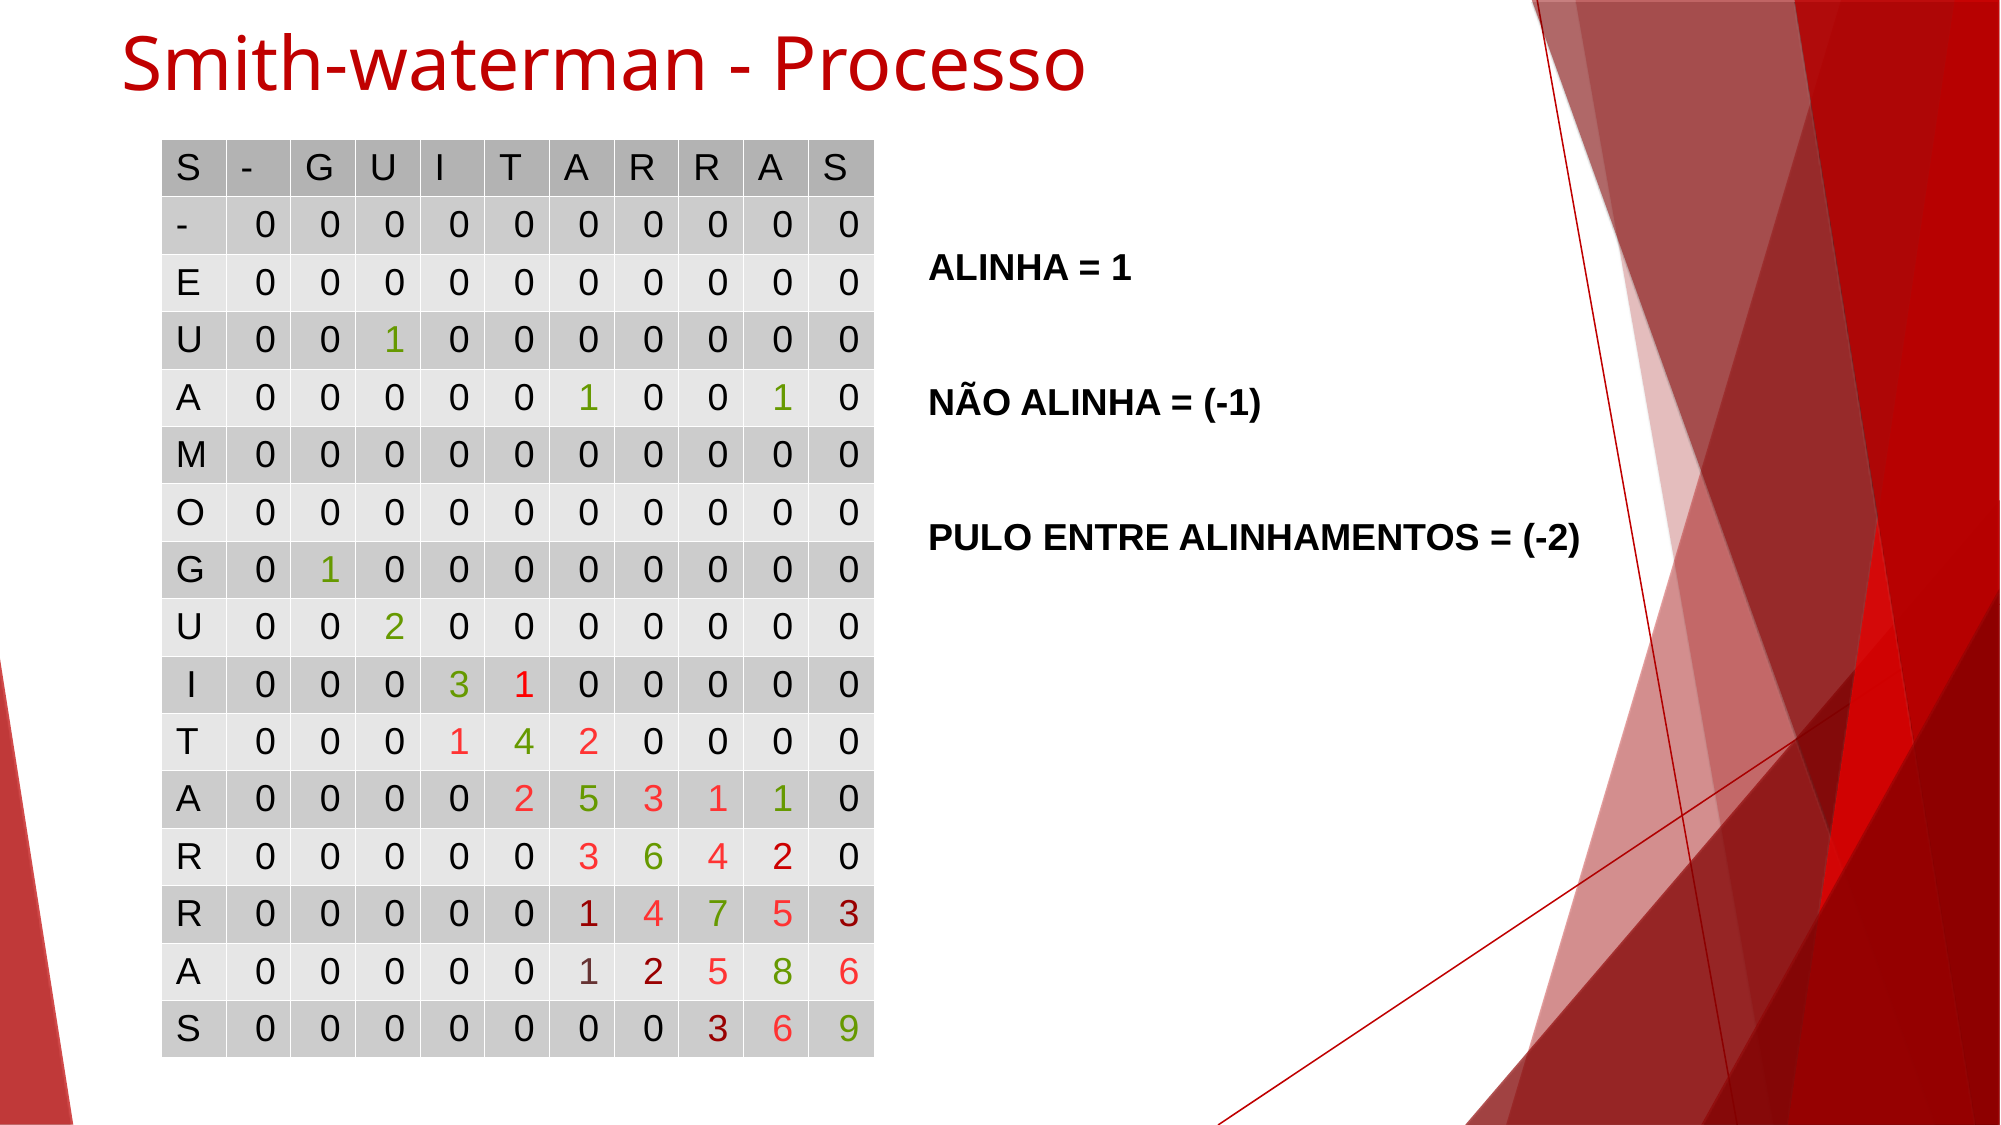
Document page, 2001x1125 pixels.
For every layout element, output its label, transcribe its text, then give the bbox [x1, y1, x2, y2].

table_cell 0 [744, 599, 808, 656]
table_cell 0 [744, 484, 808, 541]
table_cell - [162, 197, 226, 254]
table_cell 6 [744, 1001, 808, 1057]
table_cell 1 [421, 714, 484, 770]
table_cell A [162, 944, 226, 1000]
table_cell 0 [485, 370, 549, 426]
table_cell 0 [356, 714, 420, 770]
table_cell 0 [550, 427, 614, 483]
table_cell 0 [291, 255, 355, 311]
table_cell 0 [615, 255, 678, 311]
table_cell 0 [485, 542, 549, 598]
table_cell 0 [227, 771, 290, 828]
table_cell 5 [679, 944, 743, 1000]
table_cell 0 [615, 197, 678, 254]
table_cell 0 [356, 542, 420, 598]
table_cell 0 [485, 1001, 549, 1057]
table_cell 1 [744, 771, 808, 828]
text_box ALINHA = 1 NÃO ALINHA = (-1) PULO ENTRE ALINHAMENTOS = (-2) [913, 235, 1622, 579]
table_cell 0 [485, 312, 549, 369]
table_header T [485, 140, 549, 196]
table_cell 0 [485, 886, 549, 943]
table_cell 0 [291, 886, 355, 943]
table_cell 0 [679, 657, 743, 713]
table_cell 0 [485, 829, 549, 885]
table_cell U [162, 312, 226, 369]
table_cell I [162, 657, 226, 713]
table_cell 0 [744, 542, 808, 598]
table_cell 3 [809, 886, 874, 943]
table_cell 2 [615, 944, 678, 1000]
table_cell 0 [356, 771, 420, 828]
table_cell 0 [421, 255, 484, 311]
table_cell 0 [421, 370, 484, 426]
table_cell S [162, 1001, 226, 1057]
table_cell 0 [291, 312, 355, 369]
table_cell 0 [421, 312, 484, 369]
table_cell 0 [421, 427, 484, 483]
table_cell 0 [679, 714, 743, 770]
table_cell 0 [227, 312, 290, 369]
table_cell 0 [356, 886, 420, 943]
table_cell 0 [356, 1001, 420, 1057]
table_cell 4 [679, 829, 743, 885]
table_cell 0 [227, 829, 290, 885]
table_cell 0 [421, 944, 484, 1000]
table_cell 0 [291, 484, 355, 541]
table_cell 1 [291, 542, 355, 598]
table_cell 0 [227, 886, 290, 943]
table_cell 0 [227, 370, 290, 426]
table_header - [227, 140, 290, 196]
table_cell 0 [744, 255, 808, 311]
table_cell 0 [615, 599, 678, 656]
table_cell 1 [550, 370, 614, 426]
table_cell 0 [550, 599, 614, 656]
table_cell 5 [550, 771, 614, 828]
table_cell 0 [744, 427, 808, 483]
table_cell 0 [615, 657, 678, 713]
table_cell 0 [227, 427, 290, 483]
table_cell 1 [356, 312, 420, 369]
table_cell T [162, 714, 226, 770]
table_cell R [162, 886, 226, 943]
table_cell 0 [356, 657, 420, 713]
table_cell 0 [291, 370, 355, 426]
table_cell 3 [421, 657, 484, 713]
table_cell 0 [485, 427, 549, 483]
table_cell 0 [809, 197, 874, 254]
table_cell 0 [809, 599, 874, 656]
table_cell 0 [291, 599, 355, 656]
table_cell 8 [744, 944, 808, 1000]
table_cell 3 [615, 771, 678, 828]
table_header I [421, 140, 484, 196]
table_cell 0 [679, 542, 743, 598]
table_cell 0 [291, 771, 355, 828]
table_cell 2 [485, 771, 549, 828]
table_cell 6 [615, 829, 678, 885]
table_cell 0 [679, 197, 743, 254]
table_cell 0 [809, 255, 874, 311]
table_cell 0 [291, 427, 355, 483]
table_cell 0 [291, 944, 355, 1000]
table_cell O [162, 484, 226, 541]
table_cell 0 [550, 312, 614, 369]
table_cell 0 [744, 657, 808, 713]
table_cell 0 [550, 484, 614, 541]
table_cell 0 [227, 714, 290, 770]
text_box Smith-waterman - Processo [106, 7, 1517, 225]
table_cell 0 [679, 484, 743, 541]
table_cell 0 [615, 714, 678, 770]
table_cell 4 [615, 886, 678, 943]
table_cell 0 [356, 197, 420, 254]
table_cell 0 [421, 197, 484, 254]
table_header R [679, 140, 743, 196]
table_cell M [162, 427, 226, 483]
table_cell 2 [550, 714, 614, 770]
table_cell 0 [356, 370, 420, 426]
table_cell 0 [809, 714, 874, 770]
table_cell 6 [809, 944, 874, 1000]
table_cell 1 [485, 657, 549, 713]
table_cell 0 [485, 197, 549, 254]
table_cell 0 [809, 657, 874, 713]
table_cell 0 [809, 542, 874, 598]
table_cell 0 [227, 484, 290, 541]
table_cell 0 [615, 427, 678, 483]
table_cell 0 [679, 370, 743, 426]
table_cell 0 [227, 599, 290, 656]
table_cell 0 [550, 657, 614, 713]
table_cell 5 [744, 886, 808, 943]
table_header A [744, 140, 808, 196]
table_cell 1 [744, 370, 808, 426]
table_cell 0 [227, 255, 290, 311]
table_cell 3 [679, 1001, 743, 1057]
table_cell 0 [227, 197, 290, 254]
table_cell 0 [227, 542, 290, 598]
table_cell 0 [550, 1001, 614, 1057]
table_cell 0 [809, 484, 874, 541]
table_header S [809, 140, 874, 196]
table_cell 0 [485, 599, 549, 656]
table_cell 0 [356, 427, 420, 483]
table_cell 0 [809, 829, 874, 885]
table_cell 0 [421, 829, 484, 885]
table_cell E [162, 255, 226, 311]
table_cell 0 [744, 312, 808, 369]
table_cell 0 [356, 944, 420, 1000]
table_cell 0 [291, 829, 355, 885]
table_cell 0 [227, 1001, 290, 1057]
table_cell 0 [744, 714, 808, 770]
table_cell 0 [809, 771, 874, 828]
table_header R [615, 140, 678, 196]
table_cell 0 [356, 255, 420, 311]
table_header U [356, 140, 420, 196]
table_cell 0 [227, 944, 290, 1000]
table_cell 0 [227, 657, 290, 713]
table_cell 0 [356, 829, 420, 885]
table_cell 0 [550, 255, 614, 311]
table_cell 0 [550, 542, 614, 598]
table_cell 0 [615, 370, 678, 426]
table_cell 1 [550, 944, 614, 1000]
table_header S [162, 140, 226, 196]
table_cell 0 [485, 944, 549, 1000]
table_cell 0 [615, 542, 678, 598]
table_cell R [162, 829, 226, 885]
table_cell 0 [679, 312, 743, 369]
table_cell 0 [421, 542, 484, 598]
table_cell 0 [615, 312, 678, 369]
table_header A [550, 140, 614, 196]
table_cell 0 [809, 312, 874, 369]
table_cell 0 [421, 484, 484, 541]
table_cell 1 [550, 886, 614, 943]
table_header G [291, 140, 355, 196]
table_cell 7 [679, 886, 743, 943]
table_cell 0 [356, 484, 420, 541]
table_cell G [162, 542, 226, 598]
table_cell 0 [421, 771, 484, 828]
table_cell A [162, 771, 226, 828]
table_cell 0 [615, 1001, 678, 1057]
table_cell 0 [291, 197, 355, 254]
table_cell 0 [550, 197, 614, 254]
table_cell 2 [744, 829, 808, 885]
table_cell 0 [421, 599, 484, 656]
table_cell 0 [485, 484, 549, 541]
table_cell 0 [291, 714, 355, 770]
table_cell 0 [679, 255, 743, 311]
table_cell 0 [291, 657, 355, 713]
table_cell 4 [485, 714, 549, 770]
table_cell 0 [421, 886, 484, 943]
table_cell 3 [550, 829, 614, 885]
table_cell 0 [809, 370, 874, 426]
table_cell 0 [615, 484, 678, 541]
table_cell 0 [809, 427, 874, 483]
table_cell U [162, 599, 226, 656]
table_cell 2 [356, 599, 420, 656]
table_cell 9 [809, 1001, 874, 1057]
table_cell 0 [679, 427, 743, 483]
table_cell 0 [485, 255, 549, 311]
table_cell 1 [679, 771, 743, 828]
table_cell A [162, 370, 226, 426]
table_cell 0 [744, 197, 808, 254]
table_cell 0 [679, 599, 743, 656]
table_cell 0 [291, 1001, 355, 1057]
table_cell 0 [421, 1001, 484, 1057]
